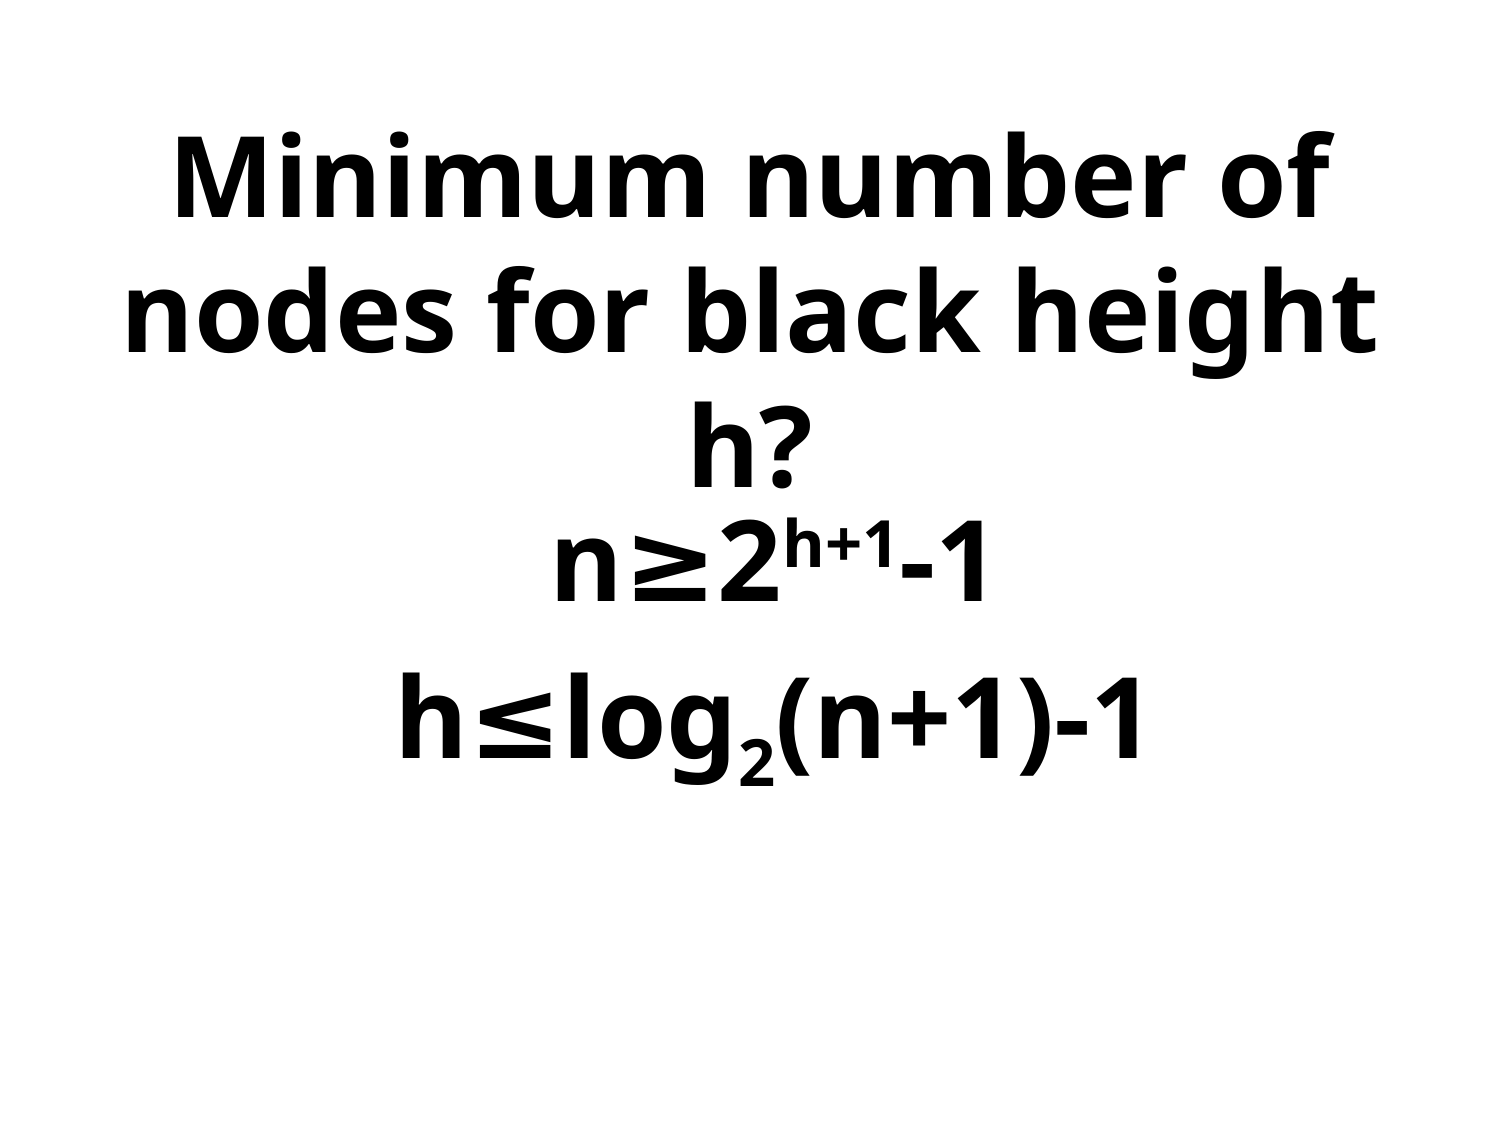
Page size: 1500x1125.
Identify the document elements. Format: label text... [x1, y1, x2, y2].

text_box n≥2h+1-1 h≤log2(n+1)-1 [99, 481, 1450, 864]
title Minimum number of nodes for black height h? [75, 213, 1425, 402]
